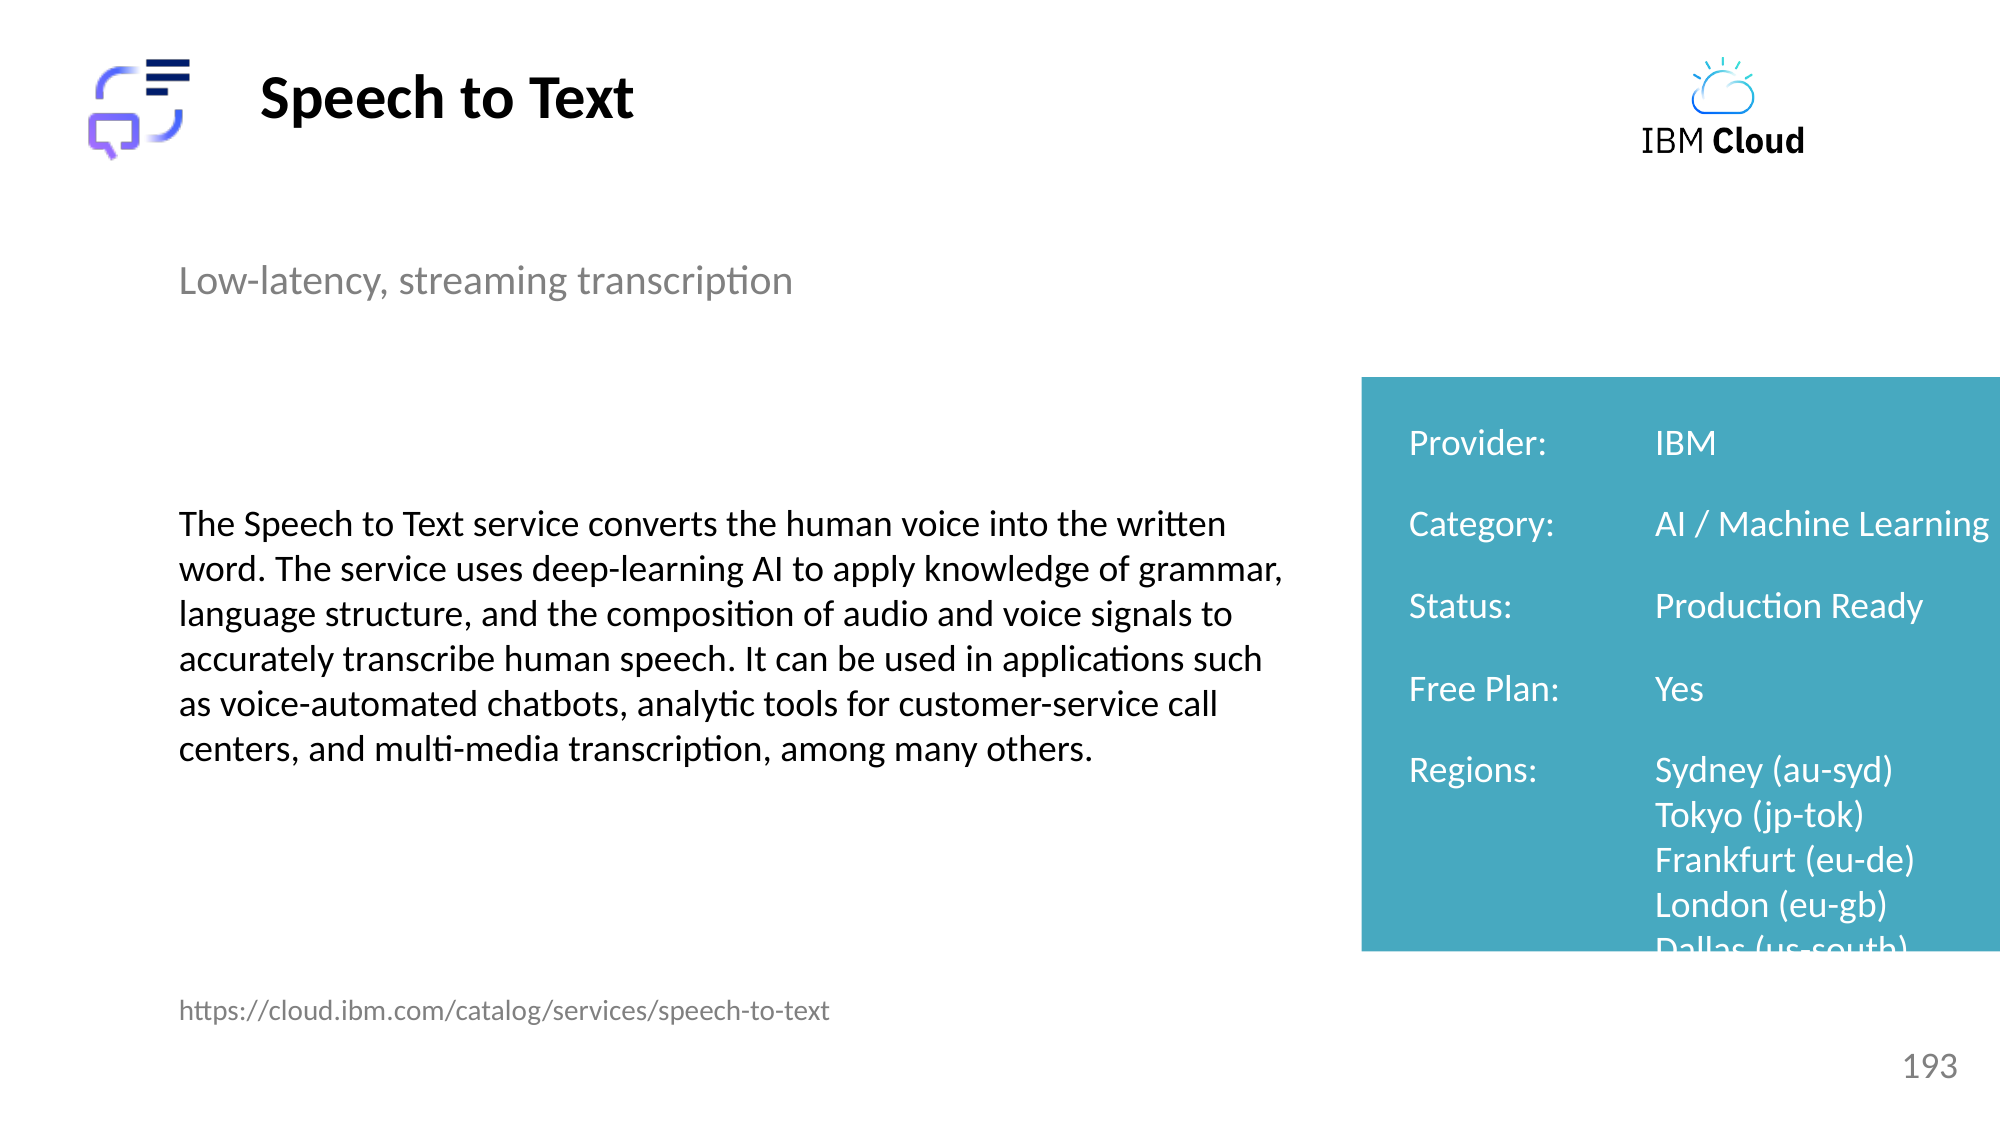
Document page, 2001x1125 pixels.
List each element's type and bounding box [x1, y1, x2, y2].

picture [1640, 48, 1805, 165]
text_box [246, 49, 1640, 110]
text_box [1886, 1033, 2000, 1067]
text_box [163, 984, 1805, 1045]
text_box [163, 246, 1805, 307]
picture [81, 48, 197, 165]
text_box [1361, 377, 2000, 952]
text_box [163, 492, 1313, 553]
